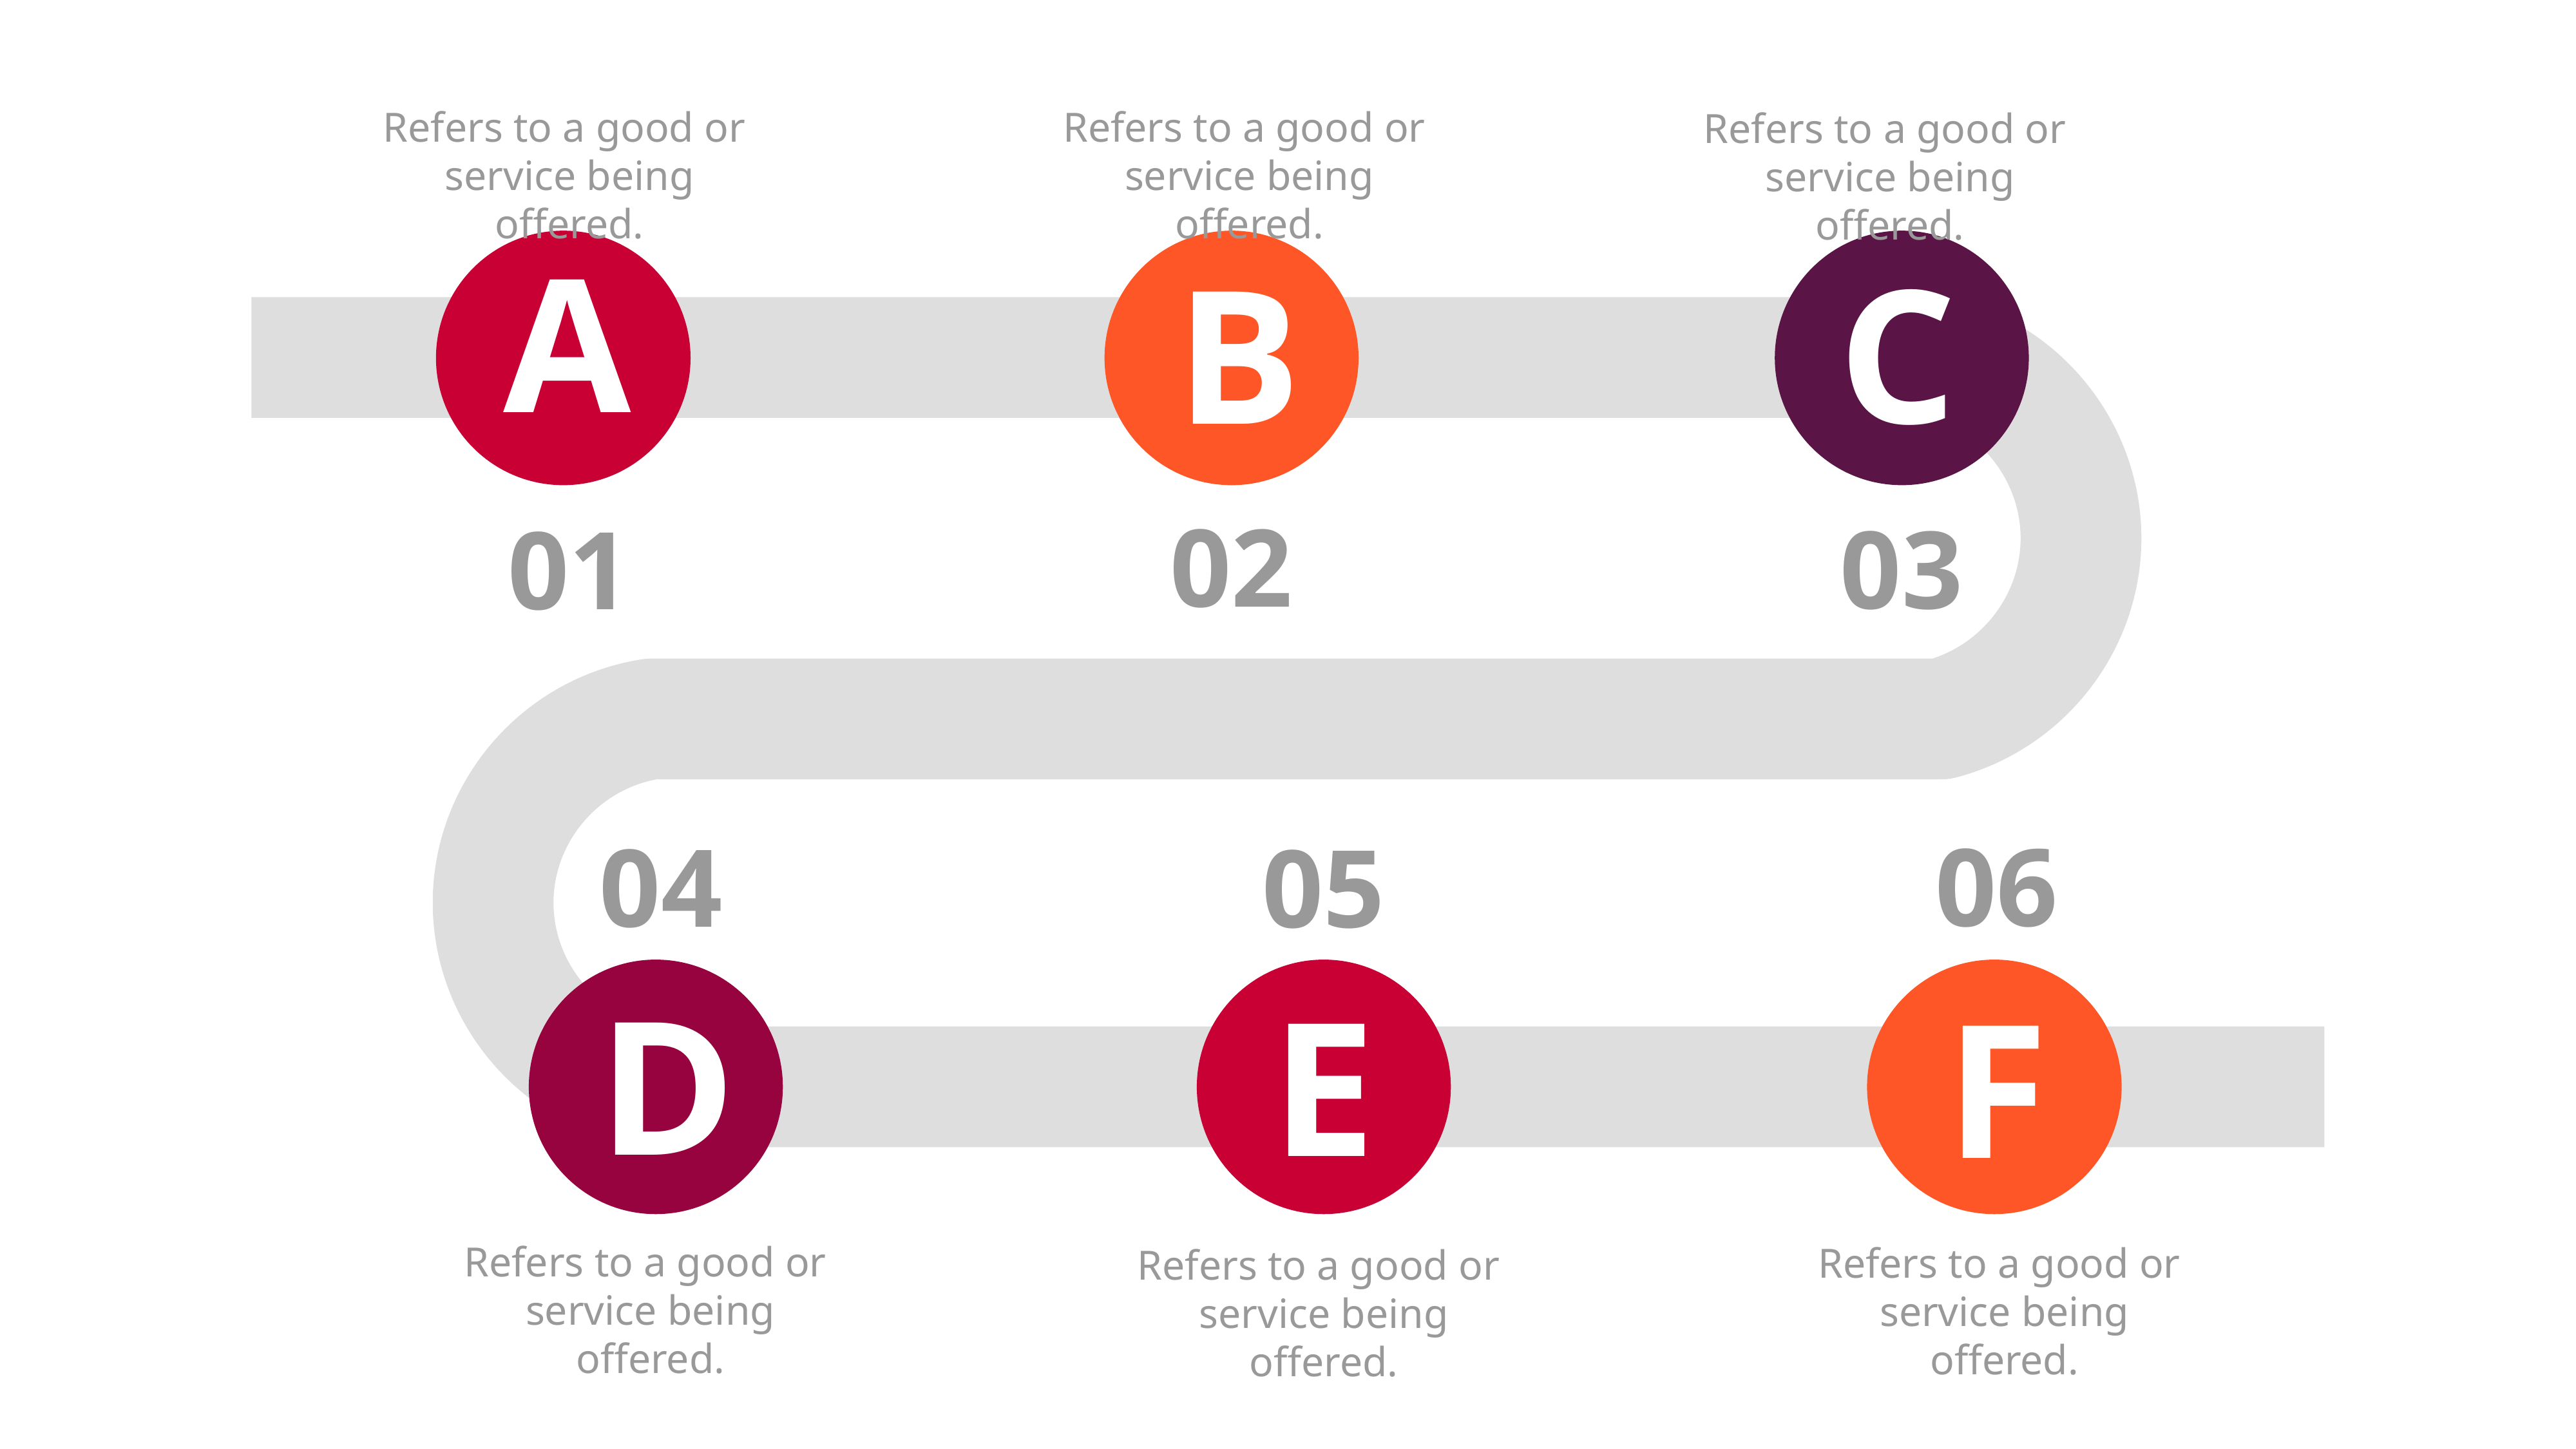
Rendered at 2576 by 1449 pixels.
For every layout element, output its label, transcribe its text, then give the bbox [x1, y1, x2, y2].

text_box 03 [1831, 497, 1973, 636]
text_box Refers to a good or service being offered. [367, 97, 773, 252]
text_box [1949, 960, 2040, 968]
text_box 04 [590, 815, 732, 953]
text_box [1311, 258, 1359, 458]
text_box Refers to a good or service being offered. [1801, 1233, 2208, 1388]
text_box F [1936, 968, 2057, 1200]
text_box Refers to a good or service being offered. [1687, 98, 2094, 253]
text_box [1834, 253, 2029, 486]
text_box [1263, 1198, 1385, 1215]
text_box [592, 1197, 720, 1215]
text_box 06 [1925, 814, 2068, 953]
text_box [1196, 976, 1262, 1198]
text_box B [1167, 252, 1311, 466]
text_box [435, 252, 691, 486]
text_box [493, 357, 2081, 1087]
text_box [746, 997, 783, 1177]
text_box Refers to a good or service being offered. [1121, 1235, 1527, 1390]
text_box D [589, 965, 746, 1197]
text_box Refers to a good or service being offered. [1046, 97, 1453, 252]
text_box [1867, 973, 2052, 1215]
text_box [2057, 976, 2122, 1198]
text_box E [1262, 966, 1386, 1198]
text_box 02 [1160, 495, 1303, 633]
text_box 01 [498, 497, 641, 636]
text_box 05 [1252, 815, 1395, 954]
text_box [251, 357, 458, 430]
text_box [1104, 252, 1299, 486]
text_box [1775, 254, 1829, 462]
text_box [618, 960, 694, 965]
text_box [1284, 960, 1364, 966]
text_box [2092, 1005, 2325, 1087]
text_box [528, 978, 589, 1195]
text_box [1386, 976, 1451, 1198]
text_box C [1829, 253, 1967, 466]
text_box A [493, 252, 641, 455]
text_box Refers to a good or service being offered. [447, 1232, 854, 1387]
